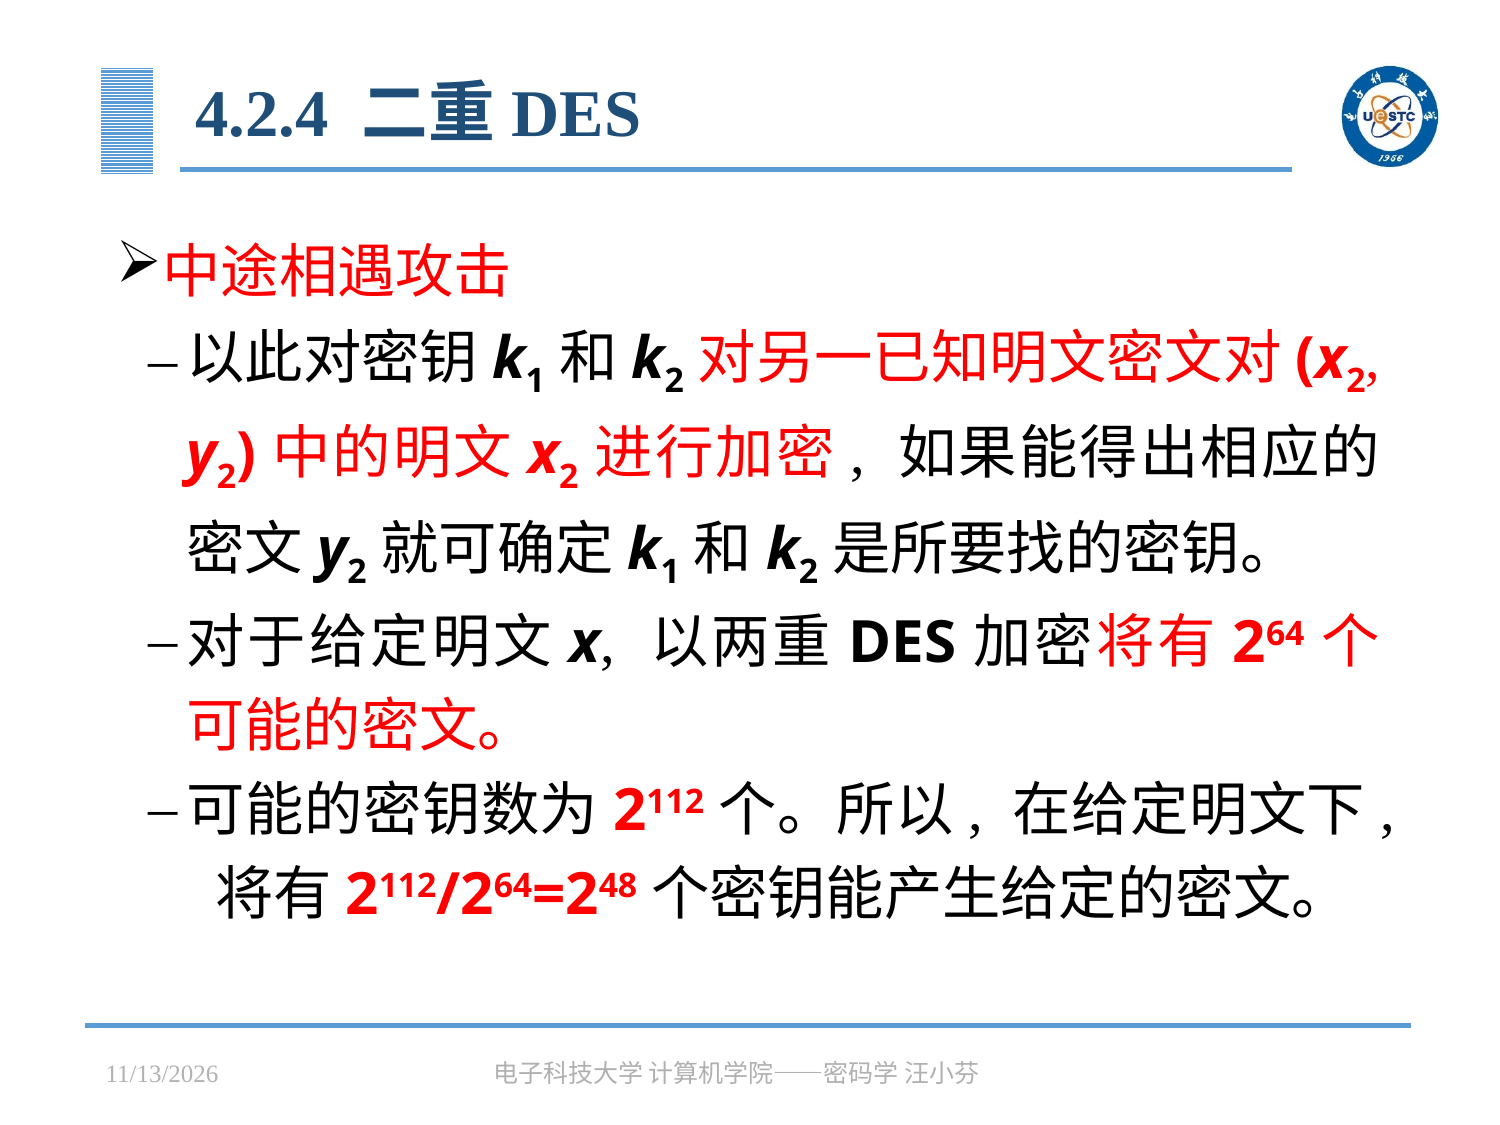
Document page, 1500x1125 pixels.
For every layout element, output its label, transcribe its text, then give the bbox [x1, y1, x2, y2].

picture [1339, 63, 1440, 171]
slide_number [90, 1042, 429, 1103]
list 中途相遇攻击 以此对密钥k1和k2对另一已知明文密文对(x2, y2)中的明文x2进行加密, 如果能得出相应的密文y2就可确定k1和k2是所要找的密钥。 对于给定明文x, 以两重DES加密将有264个可能的密文。 可能的密钥数为2112个。所以, 在给定明文下, 将有2112/264=248个密钥能产生给定的密文。 [101, 212, 1396, 992]
footer 电子科技大学 计算机学院——密码学 汪小芬 [472, 1042, 1001, 1103]
title 4.2.4 二重DES [180, 59, 1293, 170]
